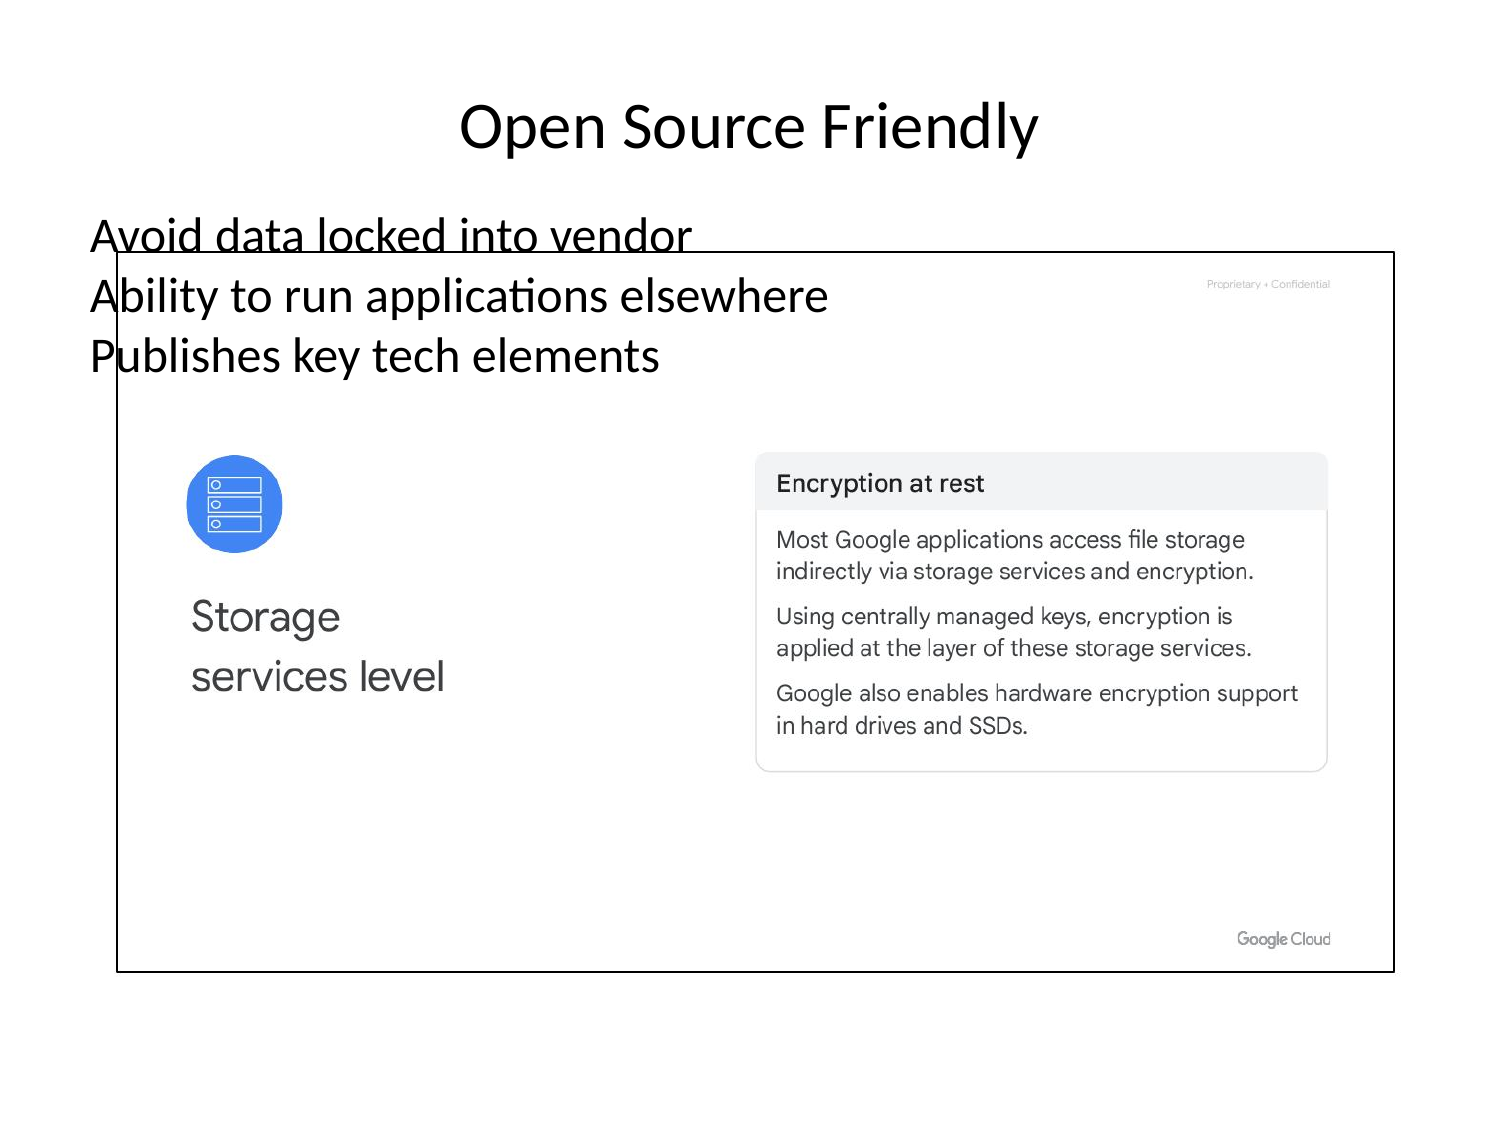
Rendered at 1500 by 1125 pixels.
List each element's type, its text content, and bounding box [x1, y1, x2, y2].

picture [74, 194, 1426, 1000]
text_box Open Source Friendly [444, 74, 1055, 170]
